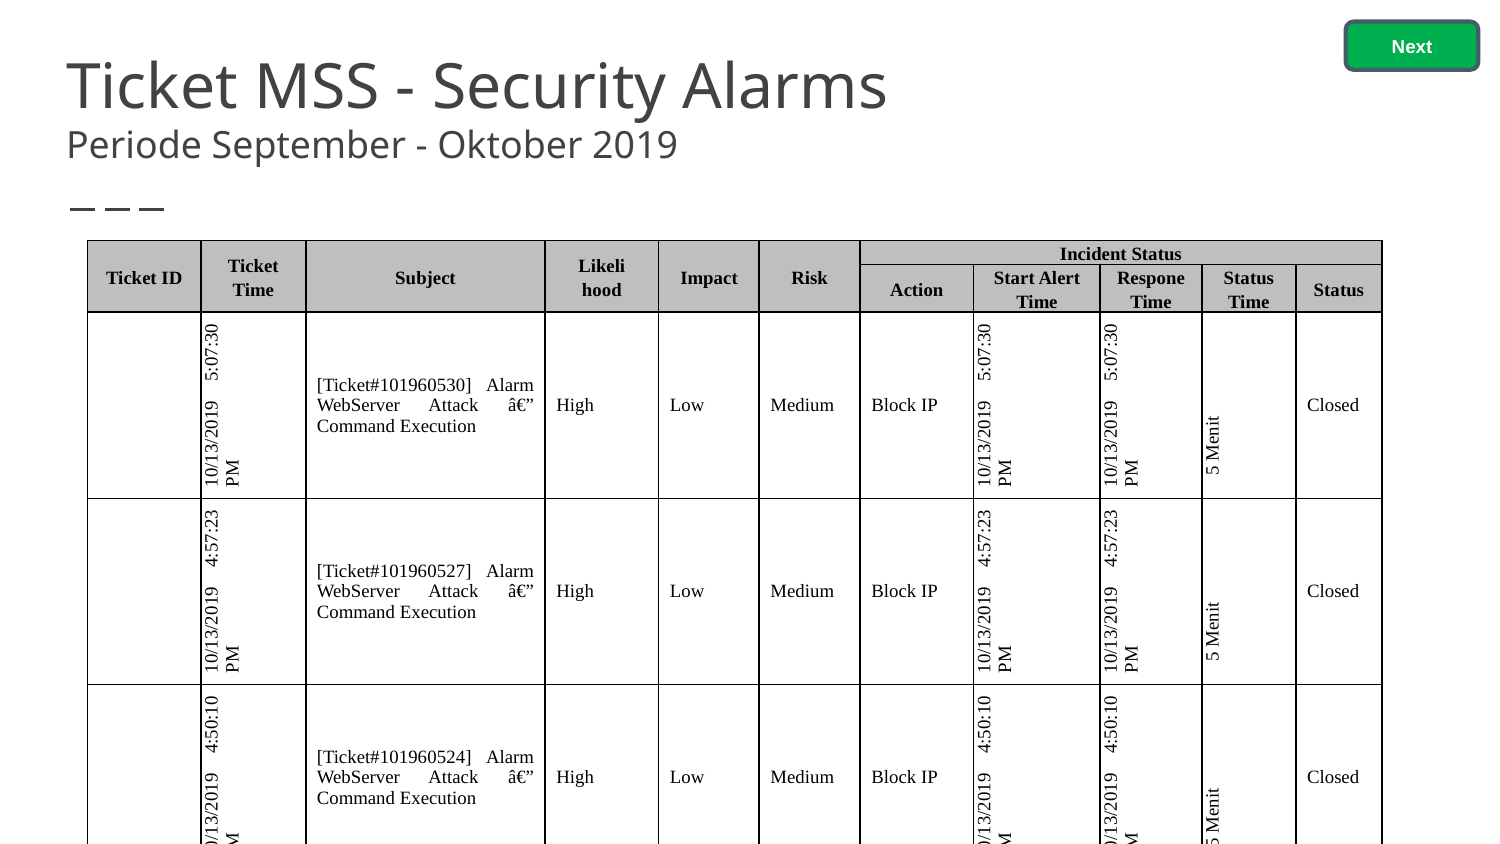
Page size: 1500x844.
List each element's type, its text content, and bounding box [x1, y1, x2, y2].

table_cell Respone Time [1101, 265, 1201, 311]
table_cell [88, 499, 200, 684]
table_cell Block IP [861, 685, 973, 844]
title Ticket MSS - Security Alarms Periode September - Oktober 2019 [51, 61, 1449, 182]
table_cell Low [659, 499, 758, 684]
table_header Incident Status [861, 241, 1381, 264]
table_cell Medium [760, 313, 859, 498]
table_cell 5 Menit [1203, 685, 1295, 844]
table_cell [88, 685, 200, 844]
table_header Likeli hood [546, 241, 658, 311]
table_cell High [546, 499, 658, 684]
table_cell High [546, 685, 658, 844]
table_cell Status Time [1203, 265, 1295, 311]
table_cell 10/13/2019 4:50:10 PM [202, 685, 305, 844]
table_cell [88, 313, 200, 498]
table_cell High [546, 313, 658, 498]
table_cell 5 Menit [1203, 499, 1295, 684]
table_header Subject [307, 241, 544, 311]
table_cell Closed [1297, 499, 1381, 684]
table_cell Low [659, 685, 758, 844]
table_cell Start Alert Time [974, 265, 1099, 311]
table_cell Low [659, 313, 758, 498]
table_cell Status [1297, 265, 1381, 311]
table_cell 10/13/2019 5:07:30 PM [974, 313, 1099, 498]
text_box Next [1343, 19, 1481, 72]
table_cell [Ticket#101960527] Alarm WebServer Attack â€” Command Execution [307, 499, 544, 684]
table_cell 10/13/2019 4:57:23 PM [202, 499, 305, 684]
table_header Impact [659, 241, 758, 311]
table_cell Medium [760, 685, 859, 844]
table_cell Action [861, 265, 973, 311]
table_cell 10/13/2019 4:57:23 PM [974, 499, 1099, 684]
table_header Ticket ID [88, 241, 200, 311]
table_cell Closed [1297, 685, 1381, 844]
table_cell [Ticket#101960530] Alarm WebServer Attack â€” Command Execution [307, 313, 544, 498]
table_header Ticket Time [202, 241, 305, 311]
table_cell 10/13/2019 4:57:23 PM [1101, 499, 1201, 684]
table_cell [Ticket#101960524] Alarm WebServer Attack â€” Command Execution [307, 685, 544, 844]
table_cell 10/13/2019 5:07:30 PM [202, 313, 305, 498]
table_cell Medium [760, 499, 859, 684]
table_cell Block IP [861, 313, 973, 498]
table_cell 10/13/2019 5:07:30 PM [1101, 313, 1201, 498]
table_cell 5 Menit [1203, 313, 1295, 498]
table_header Risk [760, 241, 859, 311]
table_cell 10/13/2019 4:50:10 PM [1101, 685, 1201, 844]
table_cell Closed [1297, 313, 1381, 498]
table_cell 10/13/2019 4:50:10 PM [974, 685, 1099, 844]
table_cell Block IP [861, 499, 973, 684]
